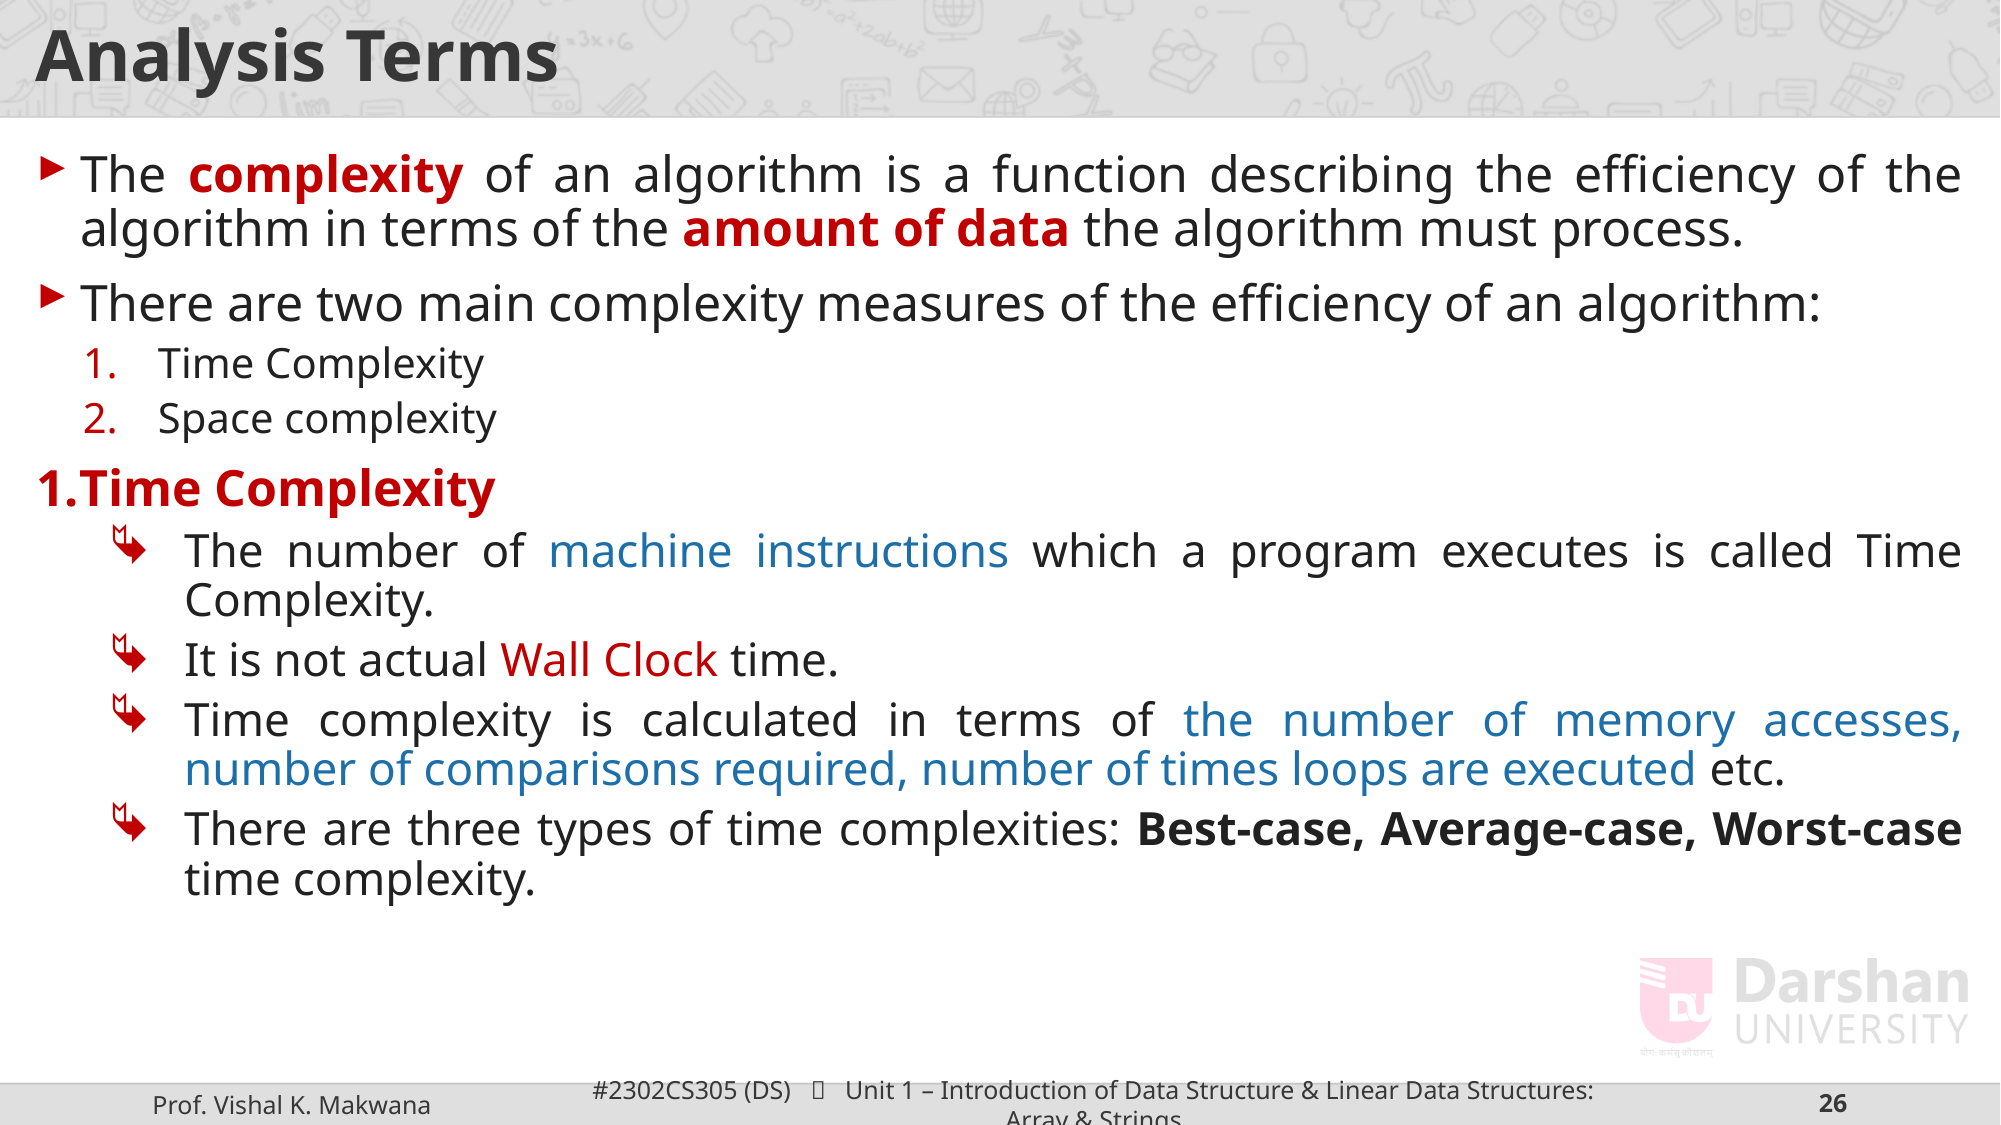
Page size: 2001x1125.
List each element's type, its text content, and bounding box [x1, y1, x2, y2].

title Analysis Terms [0, 0, 2000, 117]
list The complexity of an algorithm is a function describing the efficiency of the algorithm in terms of the amount of data the algorithm must process. There are two main complexity measures of the efficiency of an algorithm: Time Complexity Space complexity Time Complexity The number of machine instructions which a program executes is called Time Complexity. It is not actual Wall Clock time. Time complexity is calculated in terms of the number of memory accesses, number of comparisons required, number of times loops are executed etc. There are three types of time complexities: Best-case, Average-case, Worst-case time complexity. [21, 141, 1979, 1069]
